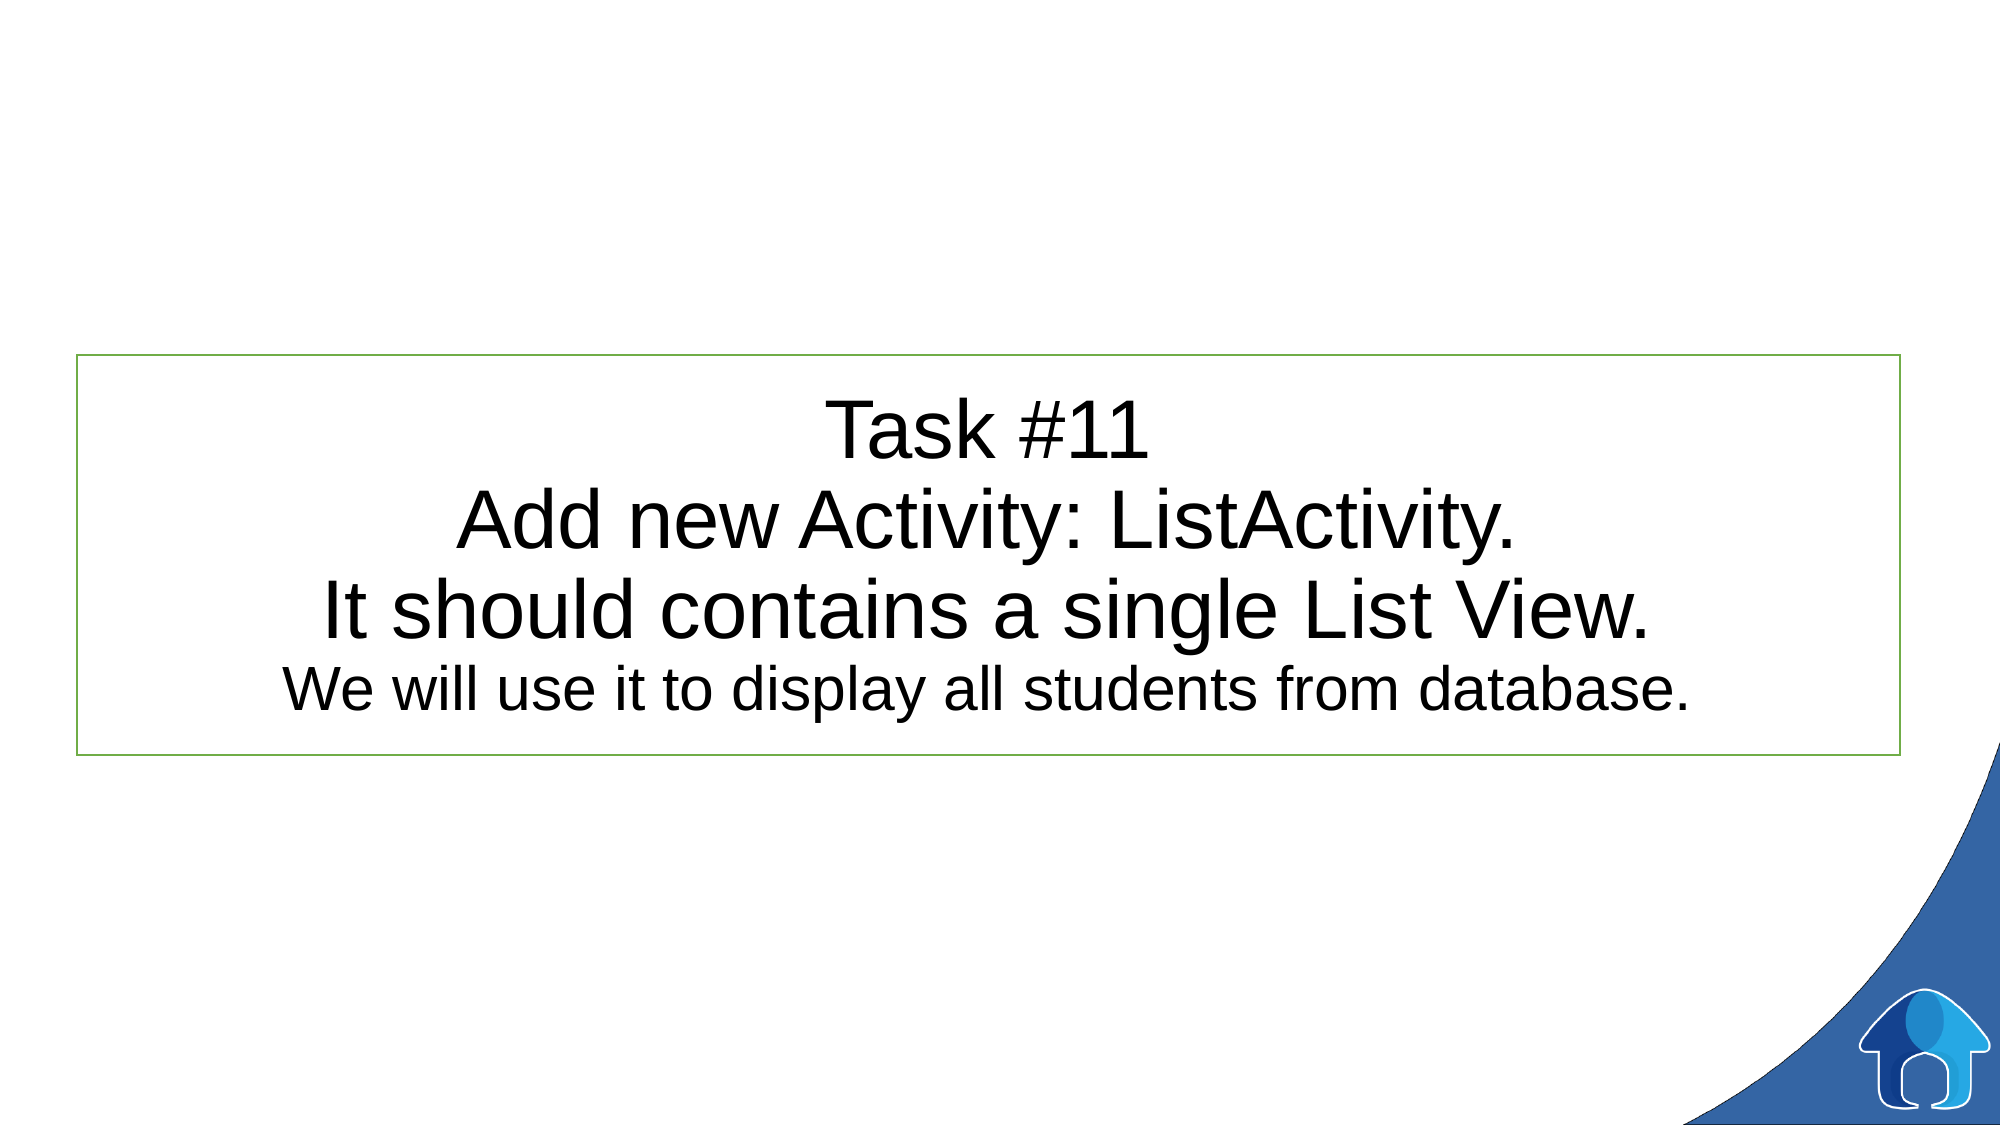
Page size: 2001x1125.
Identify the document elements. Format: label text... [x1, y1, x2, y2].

title Task #11 Add new Activity: ListActivity. It should contains a single List View. We will use it to display all students from database. [76, 354, 1901, 756]
picture [1683, 723, 2000, 1125]
